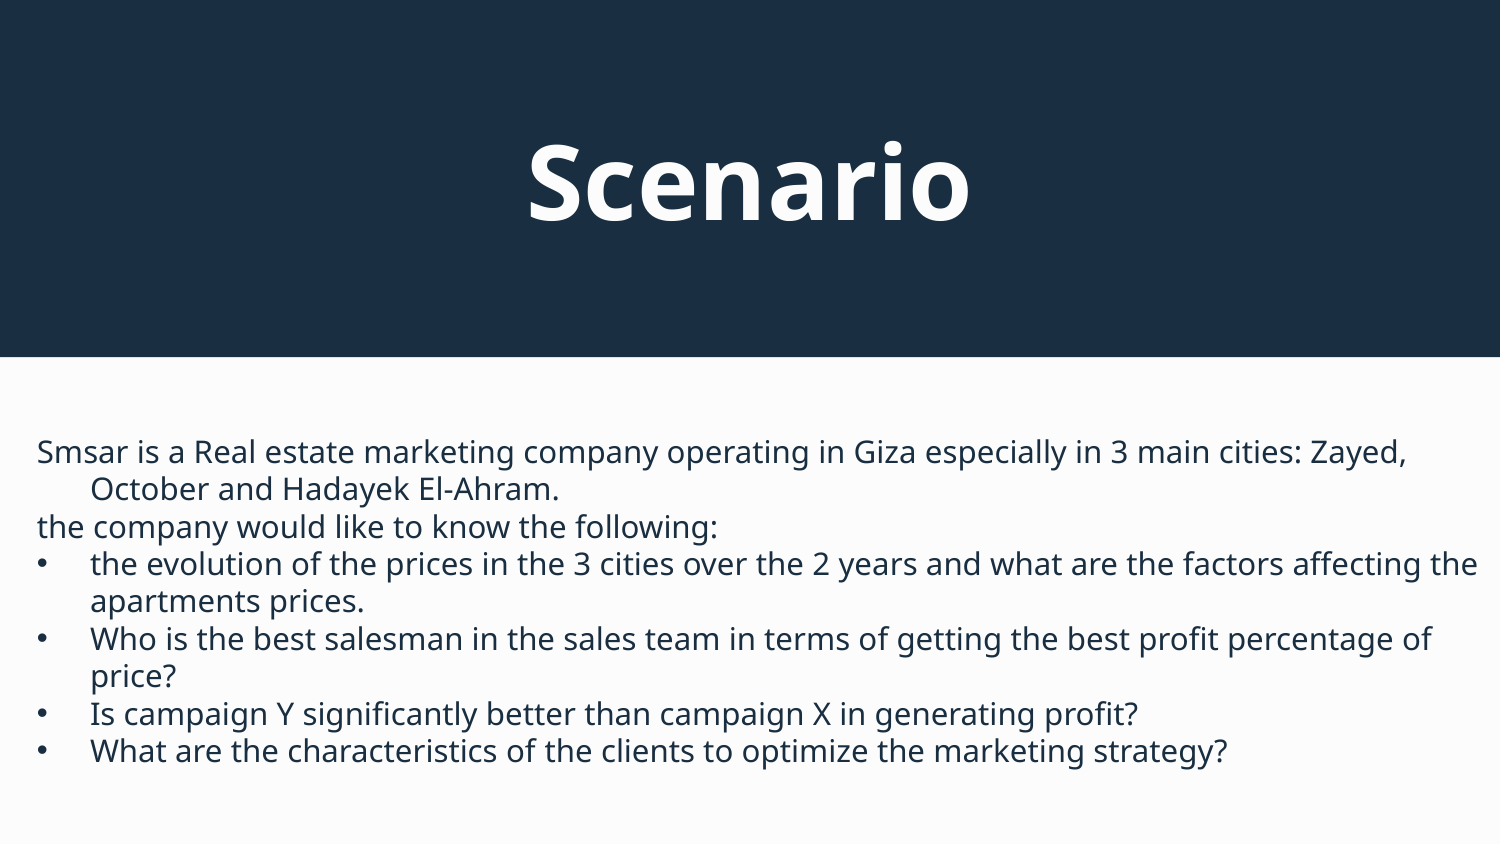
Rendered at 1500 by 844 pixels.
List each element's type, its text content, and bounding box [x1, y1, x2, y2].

subtitle Smsar is a Real estate marketing company operating in Giza especially in 3 main cities: Zayed, October and Hadayek El-Ahram. the company would like to know the following: the evolution of the prices in the 3 cities over the 2 years and what are the factors affecting the apartments prices. Who is the best salesman in the sales team in terms of getting the best profit percentage of price? Is campaign Y significantly better than campaign X in generating profit? What are the characteristics of the clients to optimize the marketing strategy? [0, 357, 1500, 844]
title Scenario [352, 0, 1148, 357]
